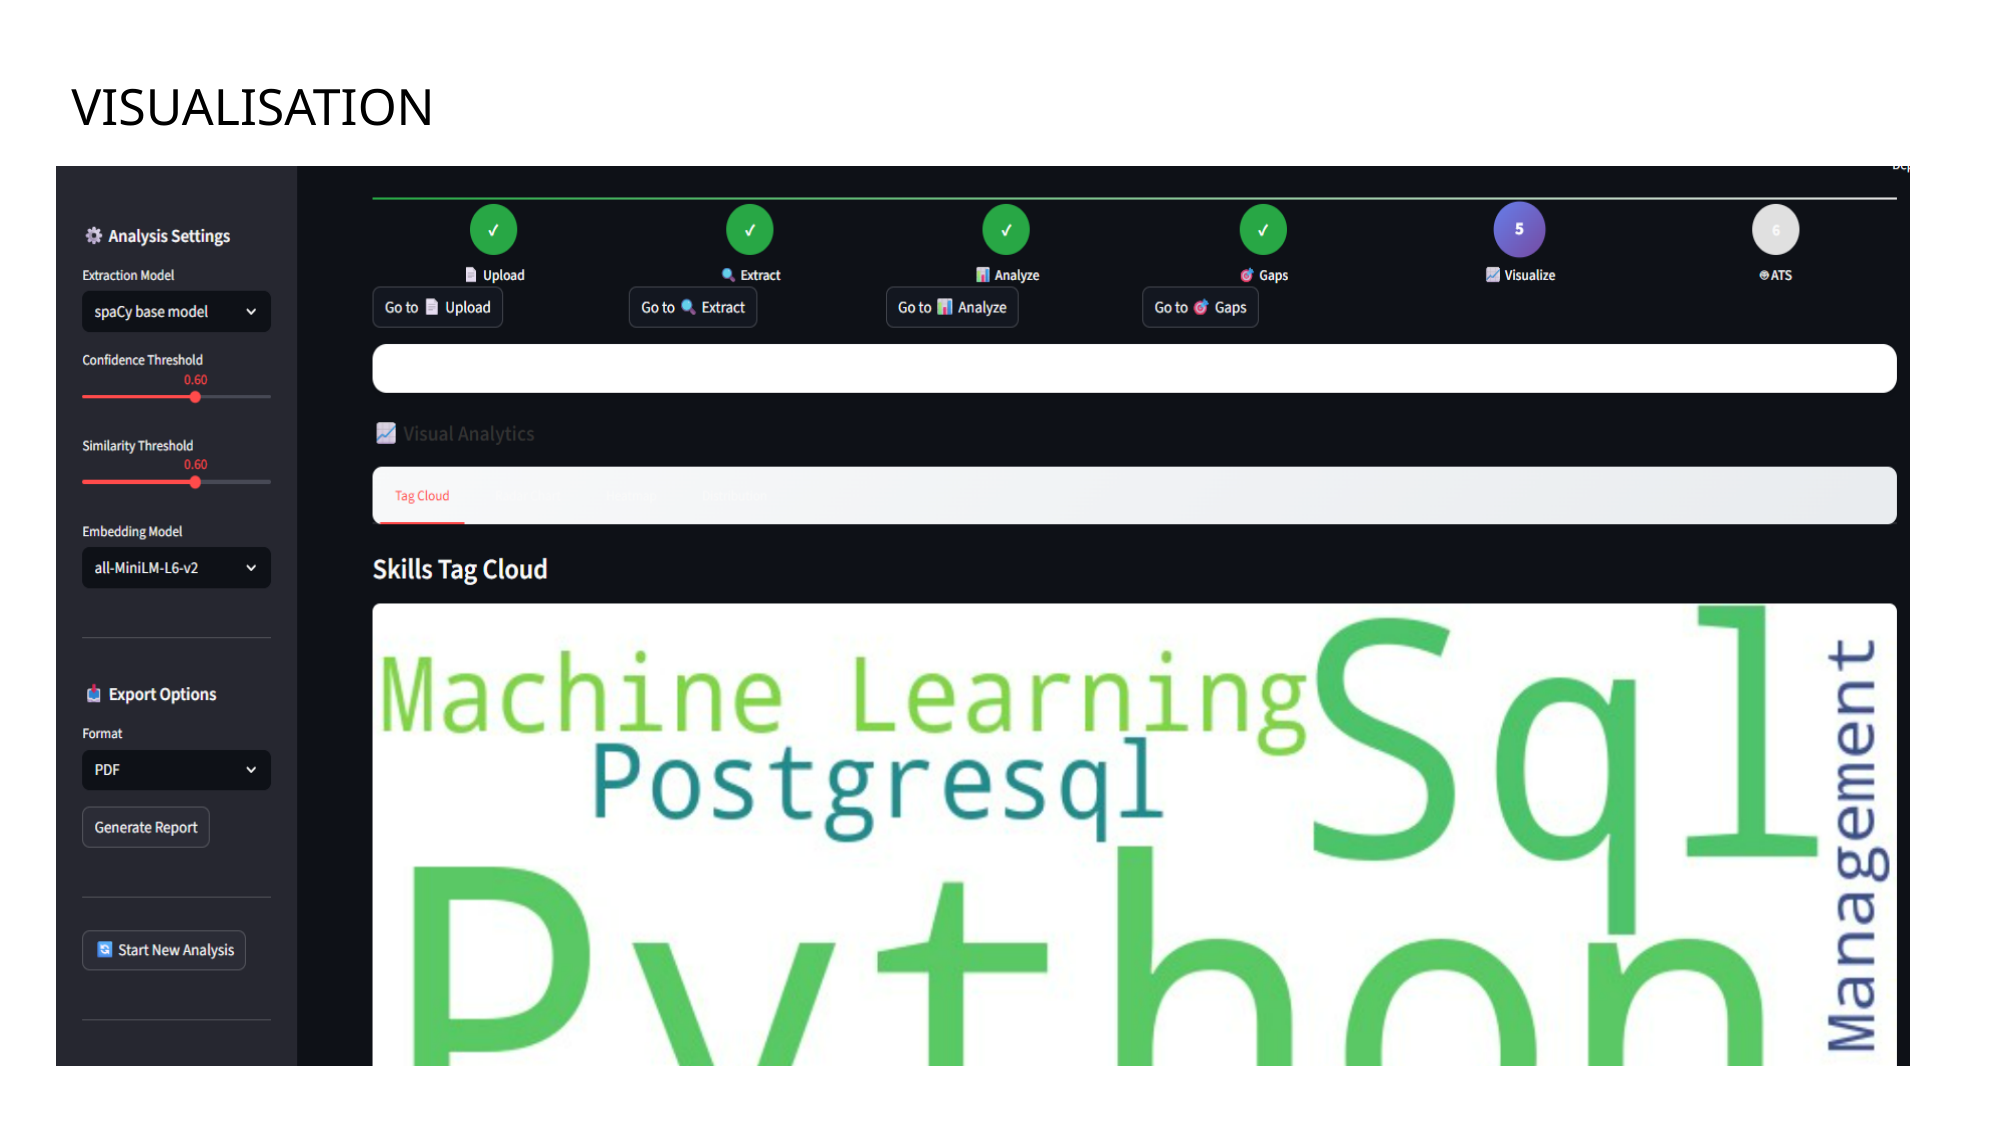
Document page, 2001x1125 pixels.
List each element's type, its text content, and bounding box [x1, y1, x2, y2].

picture [56, 166, 1910, 1066]
title VISUALISATION [56, 0, 1782, 166]
